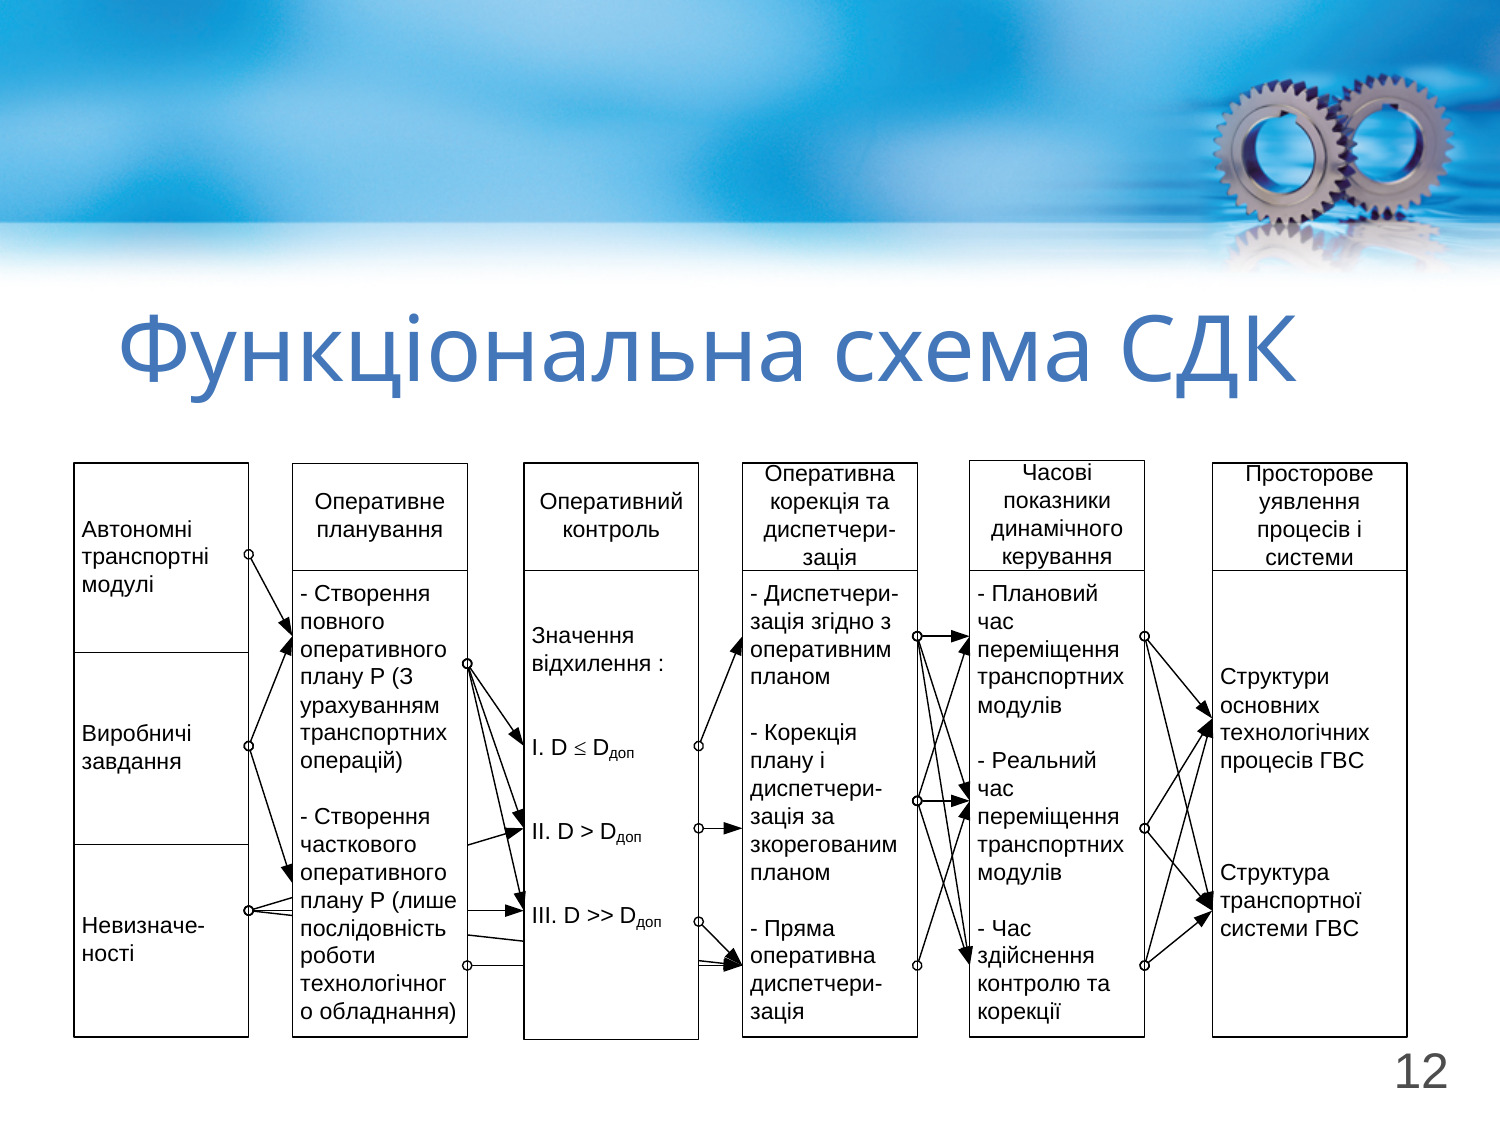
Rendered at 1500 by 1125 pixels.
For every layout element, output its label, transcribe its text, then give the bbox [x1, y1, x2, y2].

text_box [70, 456, 1411, 1044]
title Функціональна схема СДК [102, 279, 1419, 411]
picture [0, 1, 1500, 1125]
